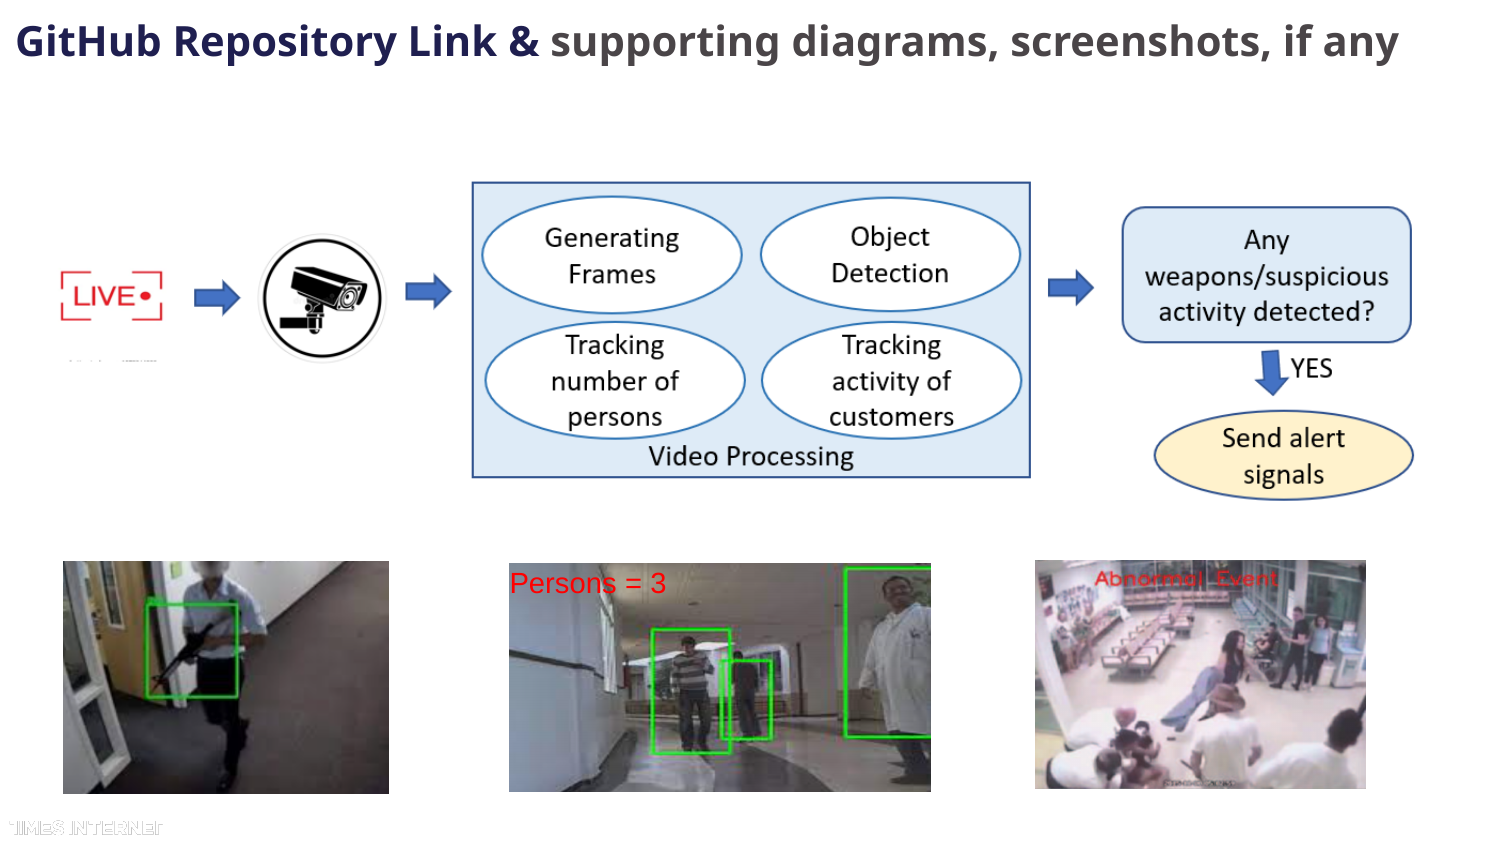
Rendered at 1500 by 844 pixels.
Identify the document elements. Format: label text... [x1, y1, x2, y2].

picture [8, 818, 164, 837]
picture [62, 561, 390, 794]
text_box Persons = 3 [494, 557, 682, 607]
picture [509, 563, 931, 792]
text_box GitHub Repository Link & supporting diagrams, screenshots, if any [0, 0, 1500, 80]
picture [0, 157, 1476, 534]
picture [1035, 560, 1366, 789]
